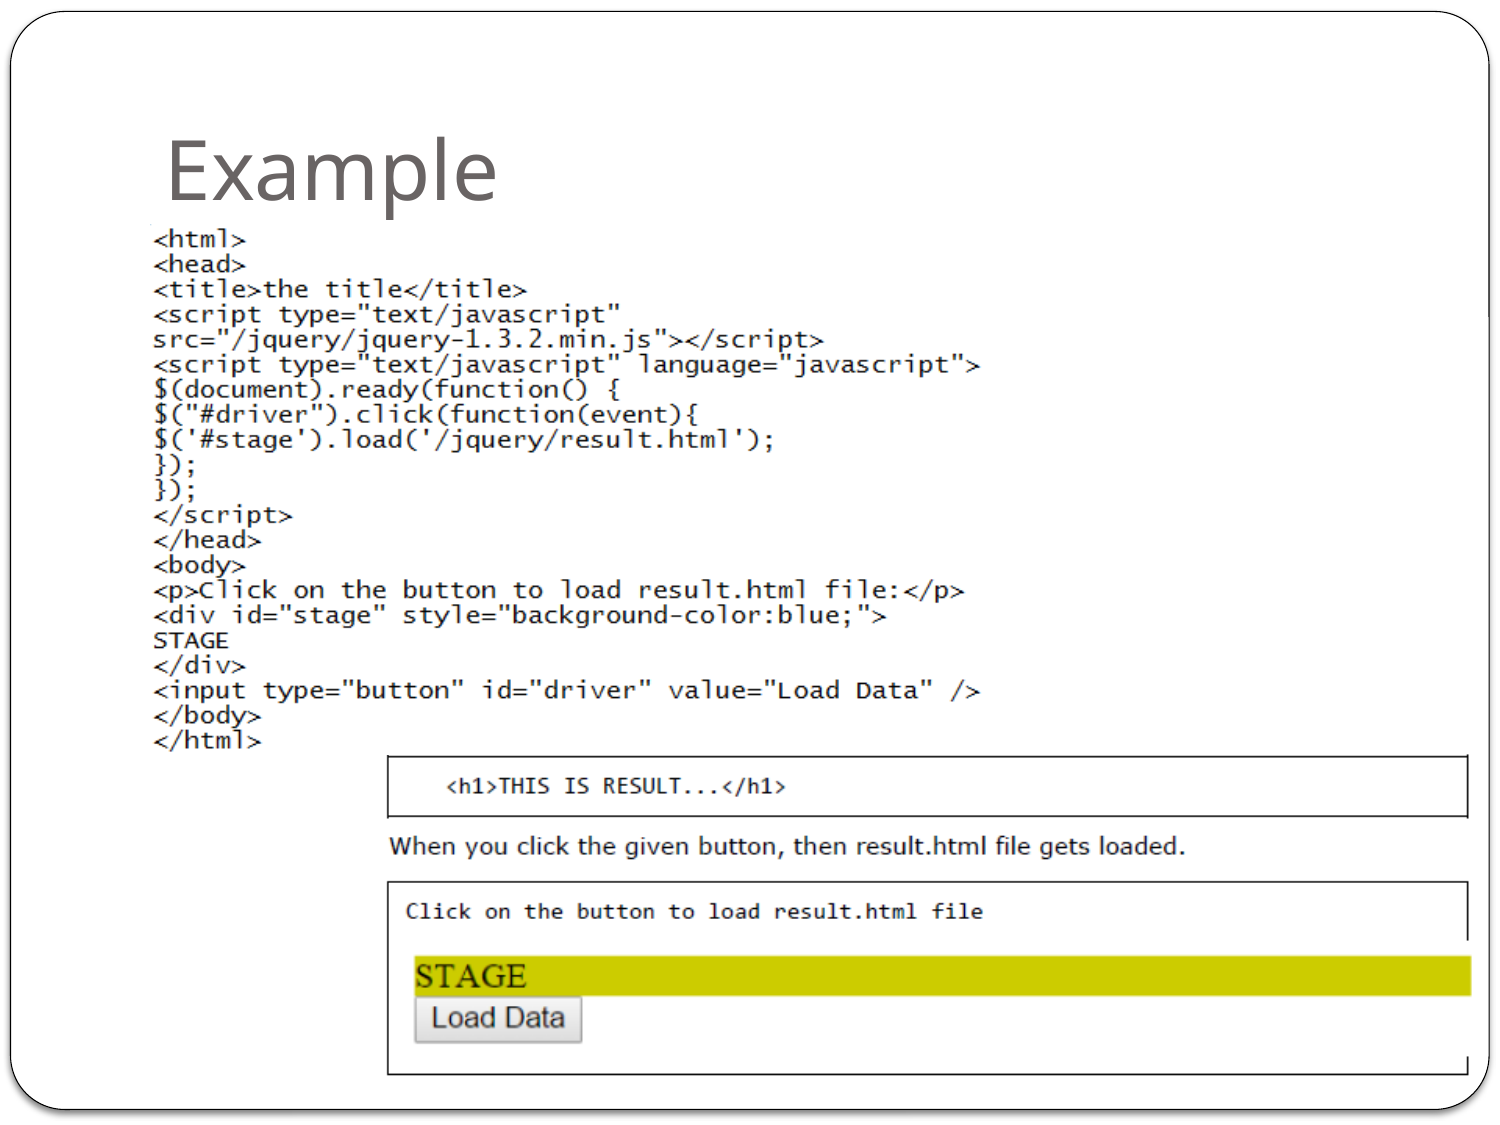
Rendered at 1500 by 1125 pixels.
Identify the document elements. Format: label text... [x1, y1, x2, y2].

picture [149, 224, 1476, 1088]
title Example [150, 45, 1425, 233]
